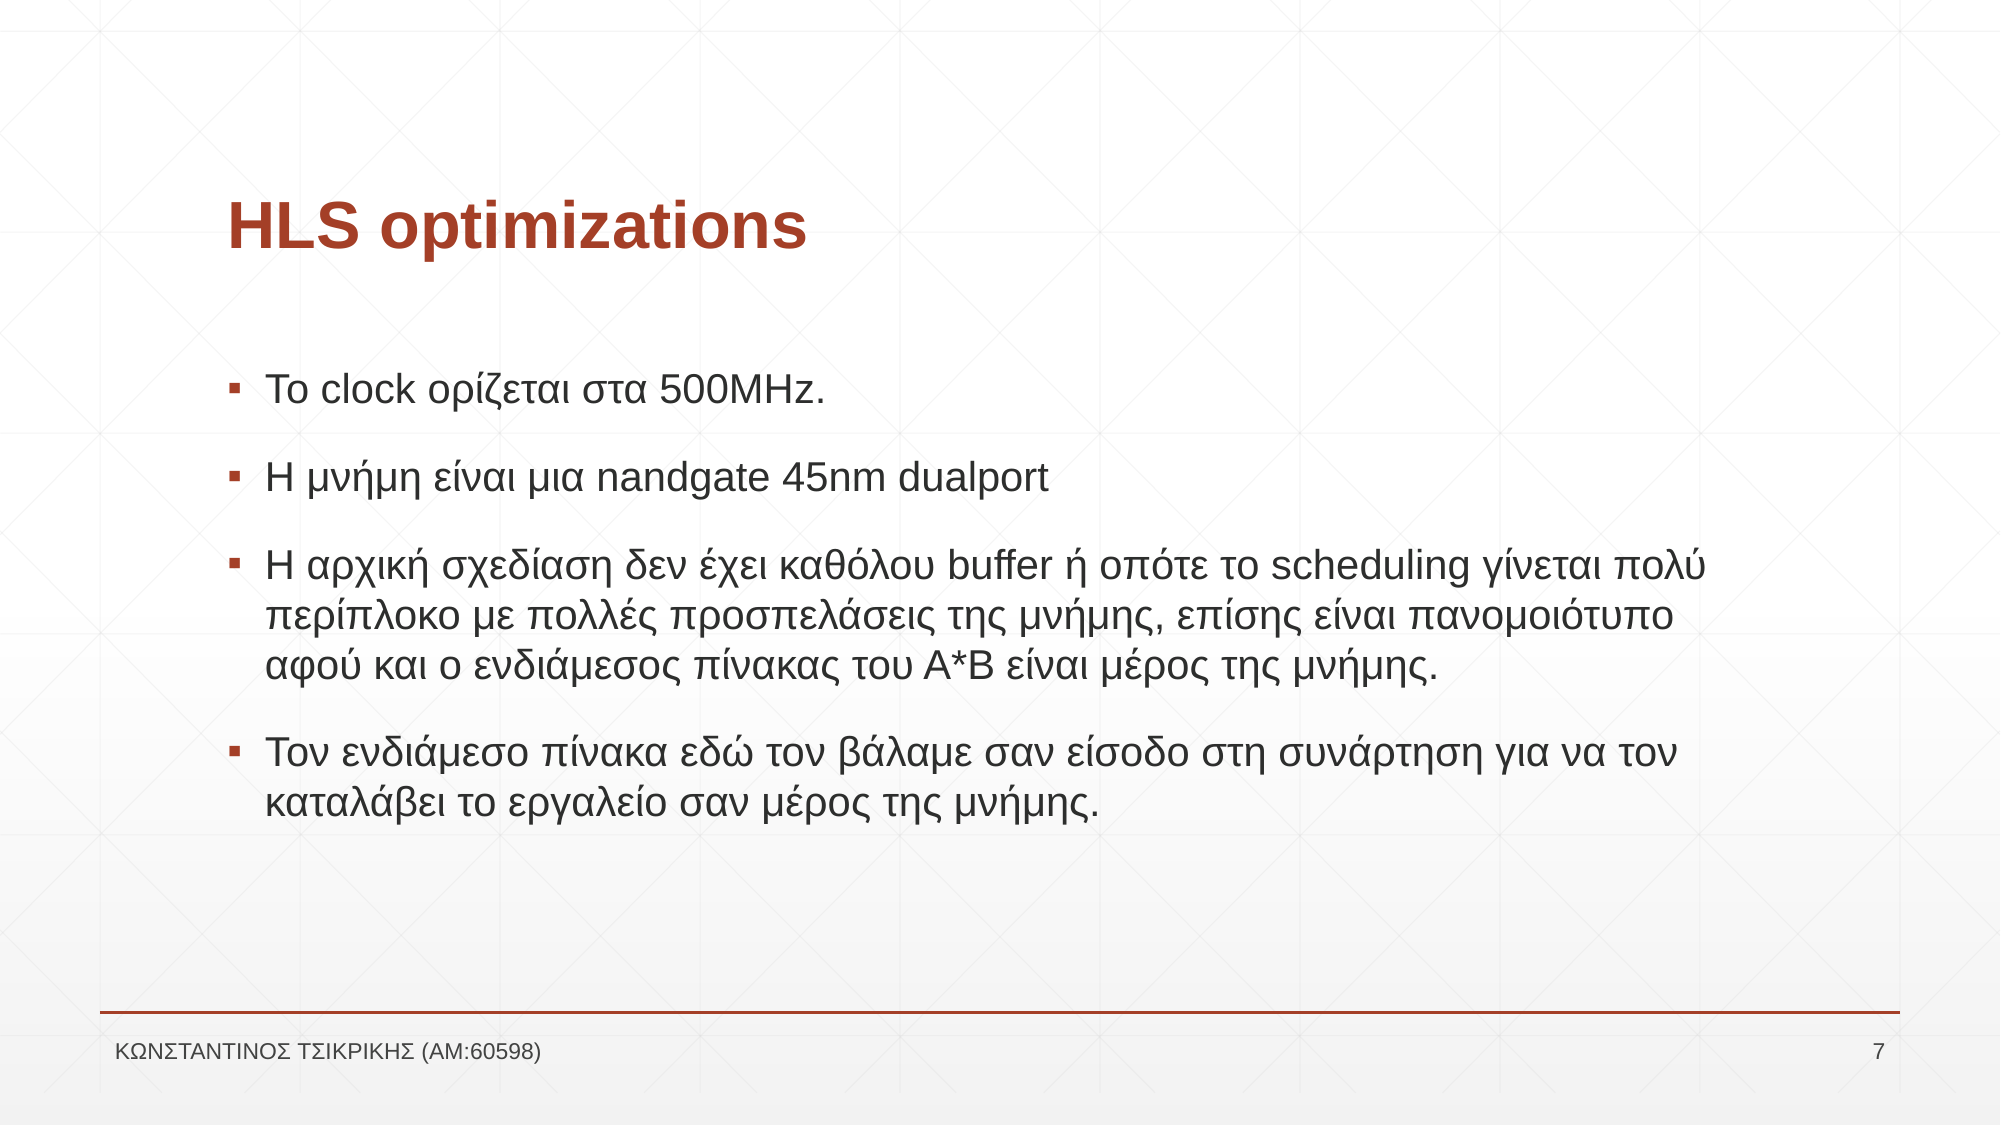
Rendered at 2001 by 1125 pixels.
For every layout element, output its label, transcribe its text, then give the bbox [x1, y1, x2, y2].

slide_number 7 [1749, 1031, 1901, 1069]
footer ΚΩΝΣΤΑΝΤΙΝΟΣ ΤΣΙΚΡΙΚΗΣ (ΑΜ:60598) [99, 1031, 1106, 1069]
title HLS optimizations [212, 82, 1788, 271]
list Το clock ορίζεται στα 500MHz. Η μνήμη είναι μια nandgate 45nm dualport Η αρχική σχεδίαση δεν έχει καθόλου buffer ή οπότε το scheduling γίνεται πολύ περίπλοκο με πολλές προσπελάσεις της μνήμης, επίσης είναι πανομοιότυπο αφού και ο ενδιάμεσος πίνακας του Α*Β είναι μέρος της μνήμης. Τον ενδιάμεσο πίνακα εδώ τον βάλαμε σαν είσοδο στη συνάρτηση για να τον καταλάβει το εργαλείο σαν μέρος της μνήμης. [212, 324, 1788, 950]
